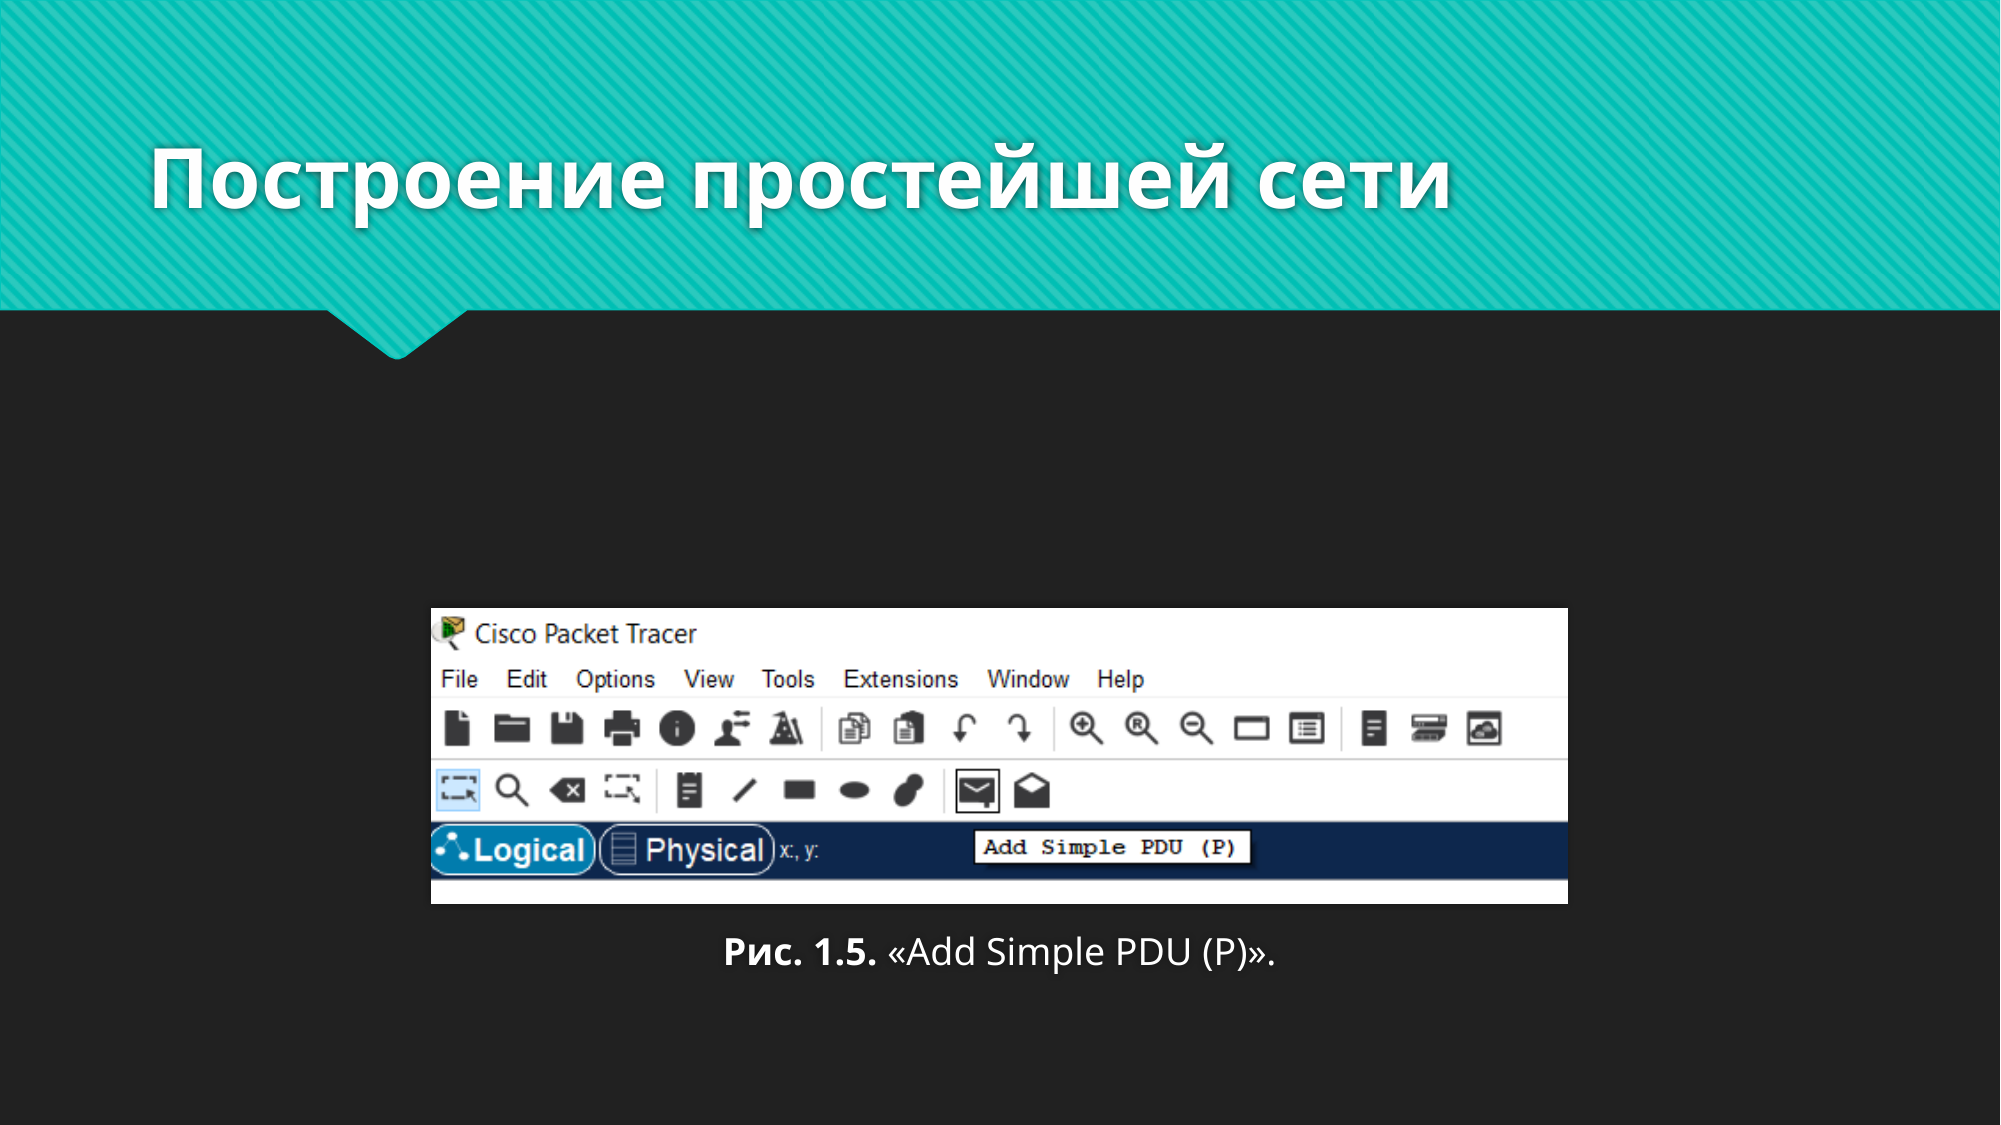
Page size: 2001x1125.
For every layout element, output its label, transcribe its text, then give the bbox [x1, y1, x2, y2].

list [431, 607, 1569, 905]
title Построение простейшей сети [132, 73, 1868, 233]
text_box Рис. 1.5. «Add Simple PDU (P)». [264, 904, 1736, 997]
